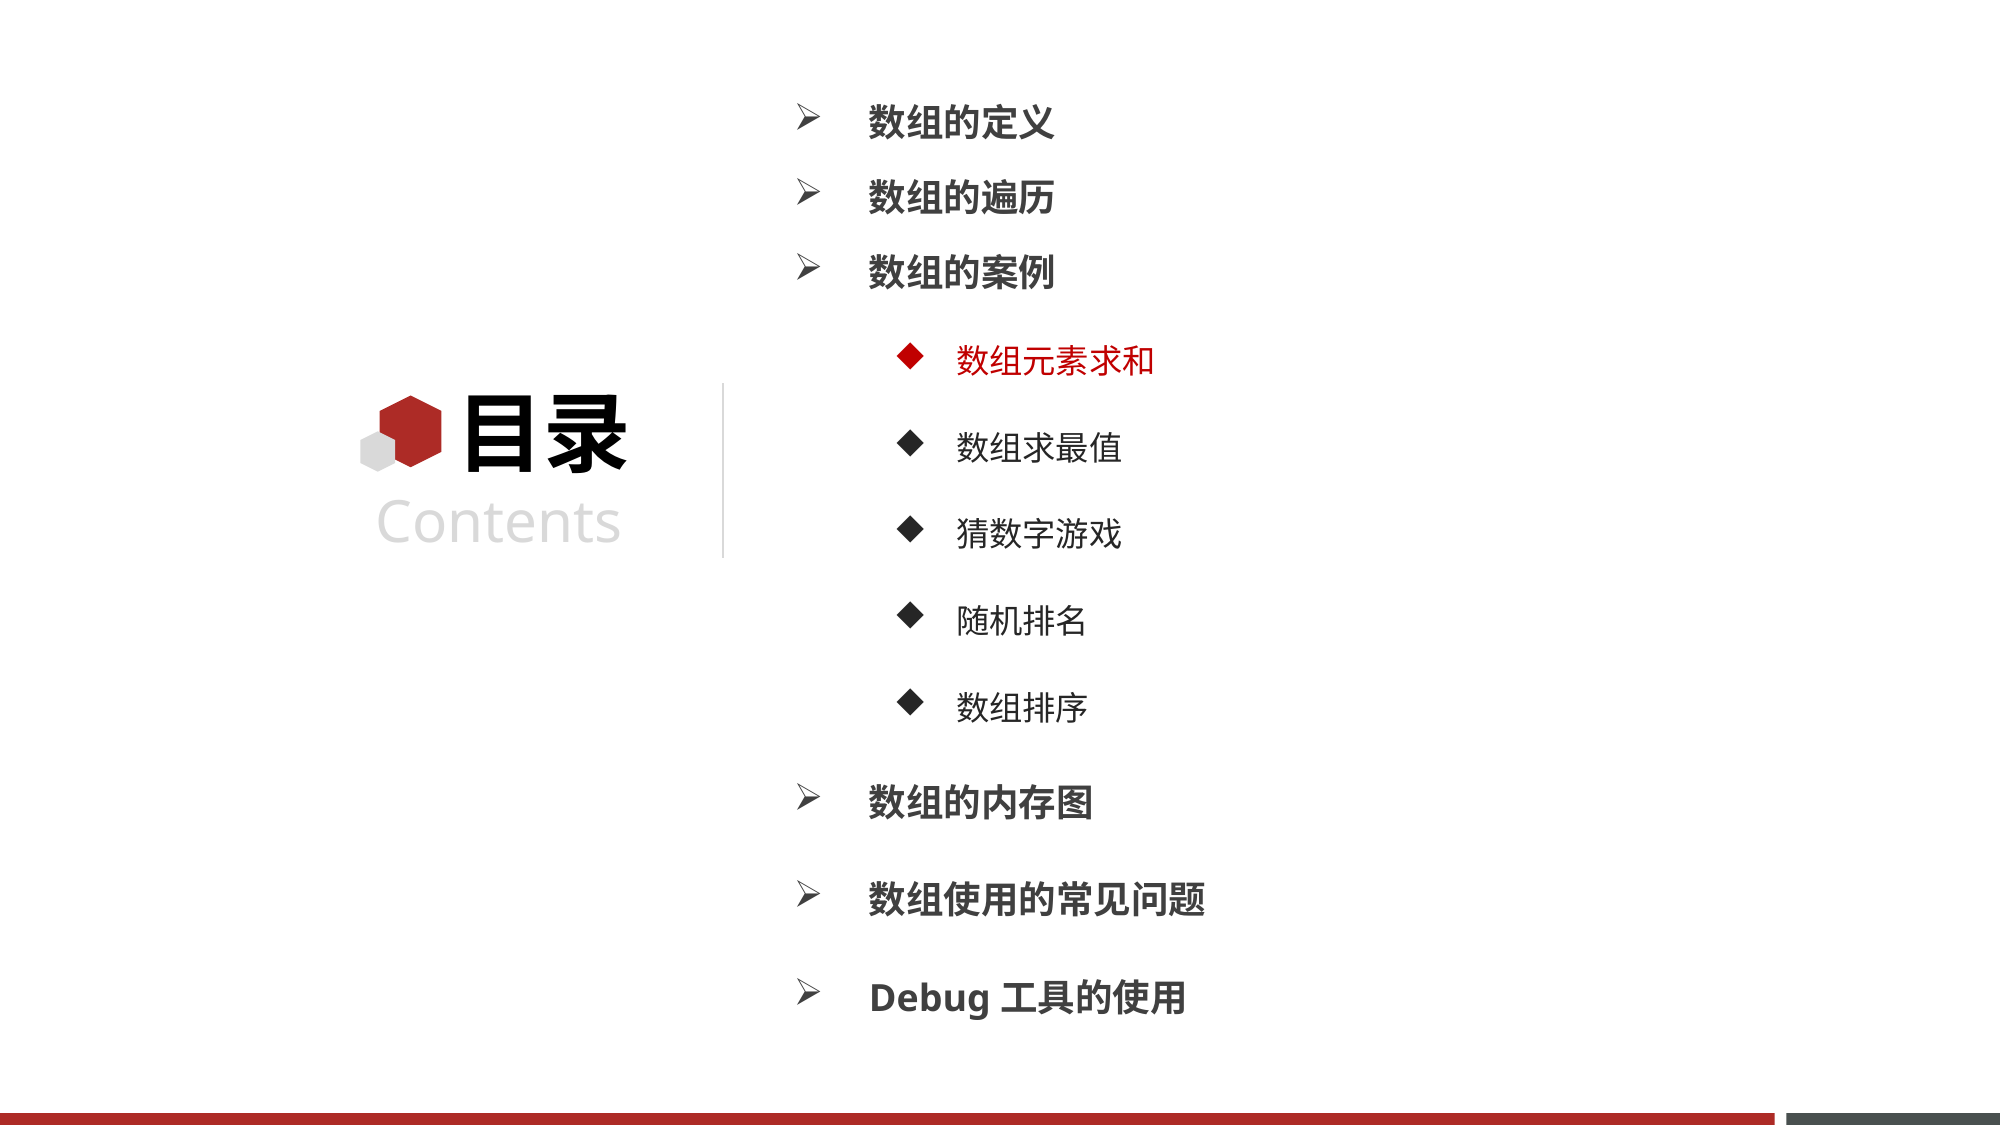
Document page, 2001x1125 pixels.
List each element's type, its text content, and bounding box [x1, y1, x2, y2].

list 数组的定义 数组的遍历 数组的案例 数组元素求和 数组求最值 猜数字游戏 随机排名 数组排序 数组的内存图 数组使用的常见问题 Debug工具的使用 [779, 29, 1644, 1067]
